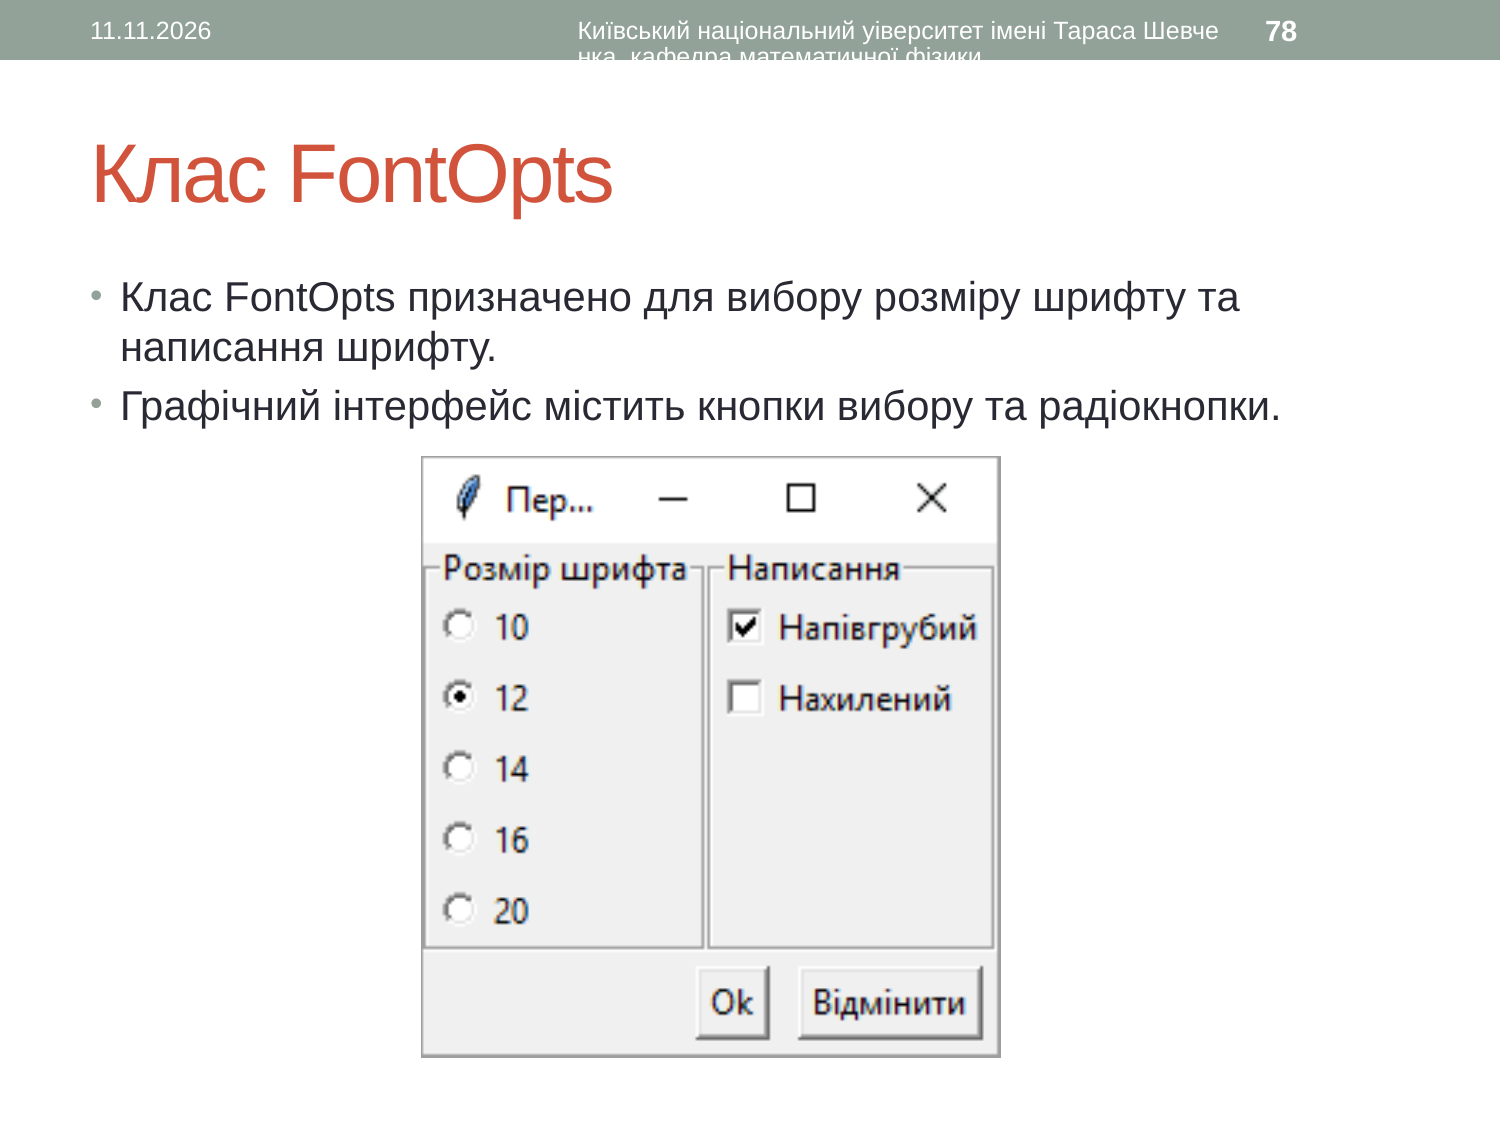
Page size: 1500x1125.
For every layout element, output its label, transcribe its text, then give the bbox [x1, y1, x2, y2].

slide_number 78 [1250, 3, 1425, 57]
picture [421, 455, 1001, 1058]
title Клас FontOpts [75, 87, 1425, 250]
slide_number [75, 3, 550, 57]
footer Київський національний уіверситет імені Тараса Шевченка, кафедра математичної фізики [562, 3, 1238, 57]
list Клас FontOpts призначено для вибору розміру шрифту та написання шрифту. Графічний інтерфейс містить кнопки вибору та радіокнопки. [75, 262, 1425, 1063]
